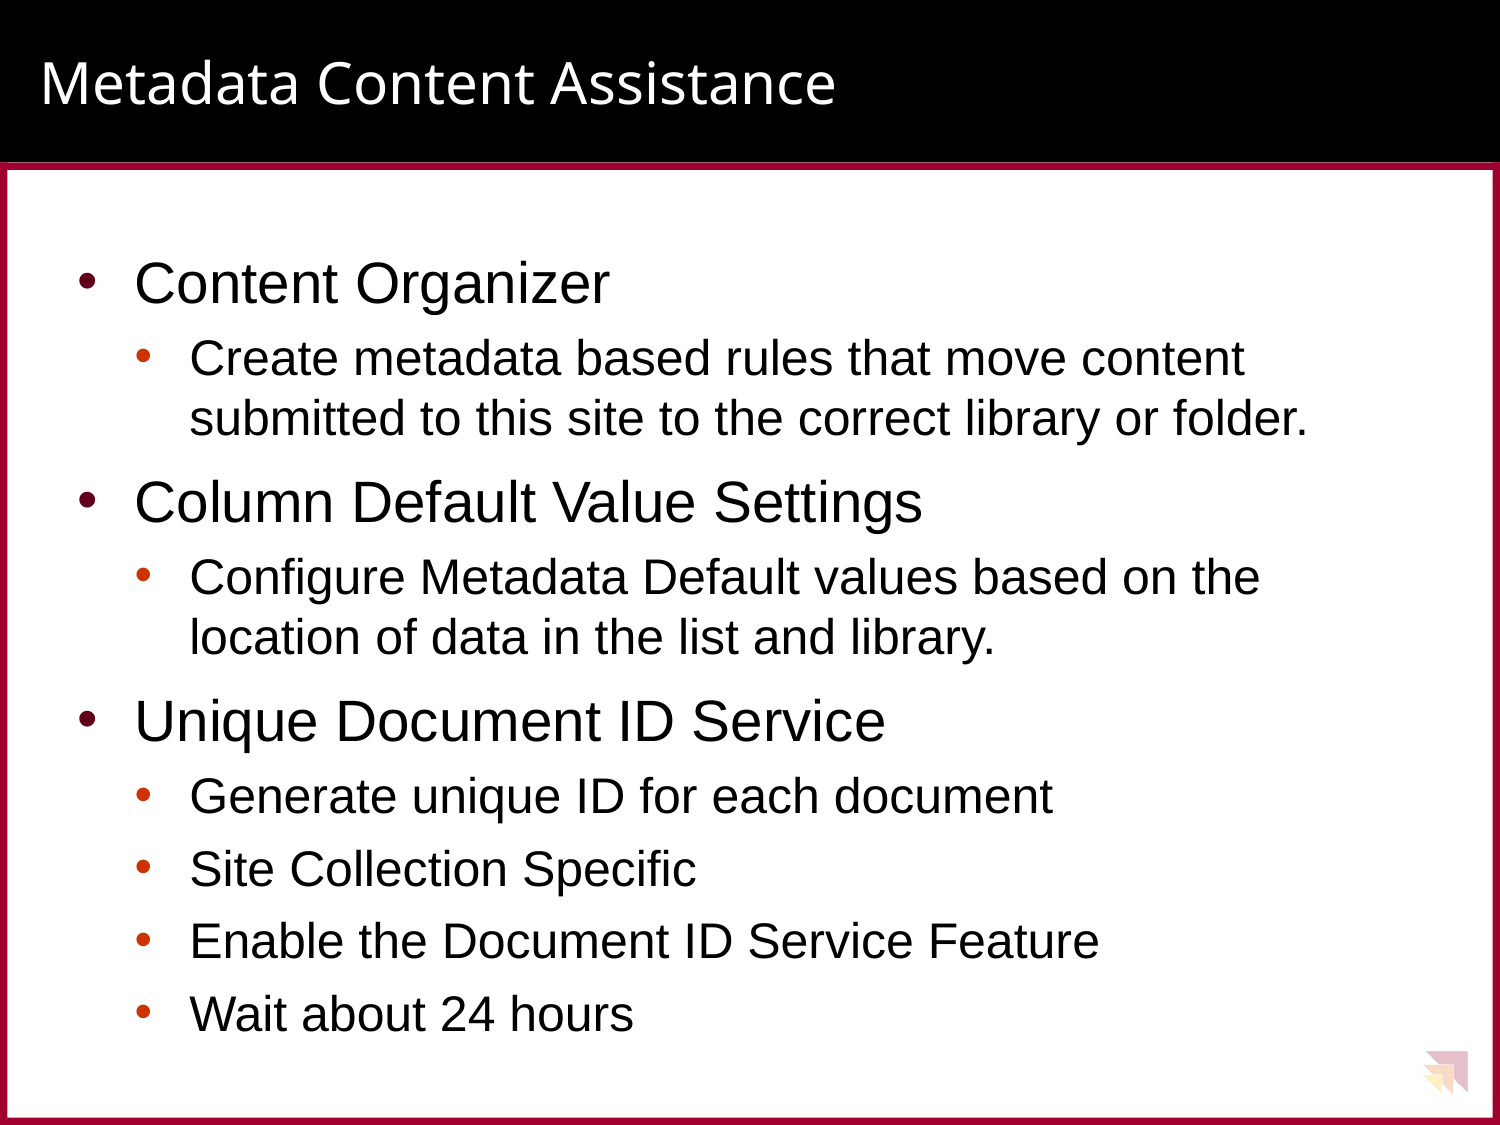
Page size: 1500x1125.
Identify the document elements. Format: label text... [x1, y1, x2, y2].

list Content Organizer Create metadata based rules that move content submitted to this site to the correct library or folder. Column Default Value Settings Configure Metadata Default values based on the location of data in the list and library. Unique Document ID Service Generate unique ID for each document Site Collection Specific Enable the Document ID Service Feature Wait about 24 hours [62, 237, 1438, 1088]
title Metadata Content Assistance [24, 12, 1438, 150]
